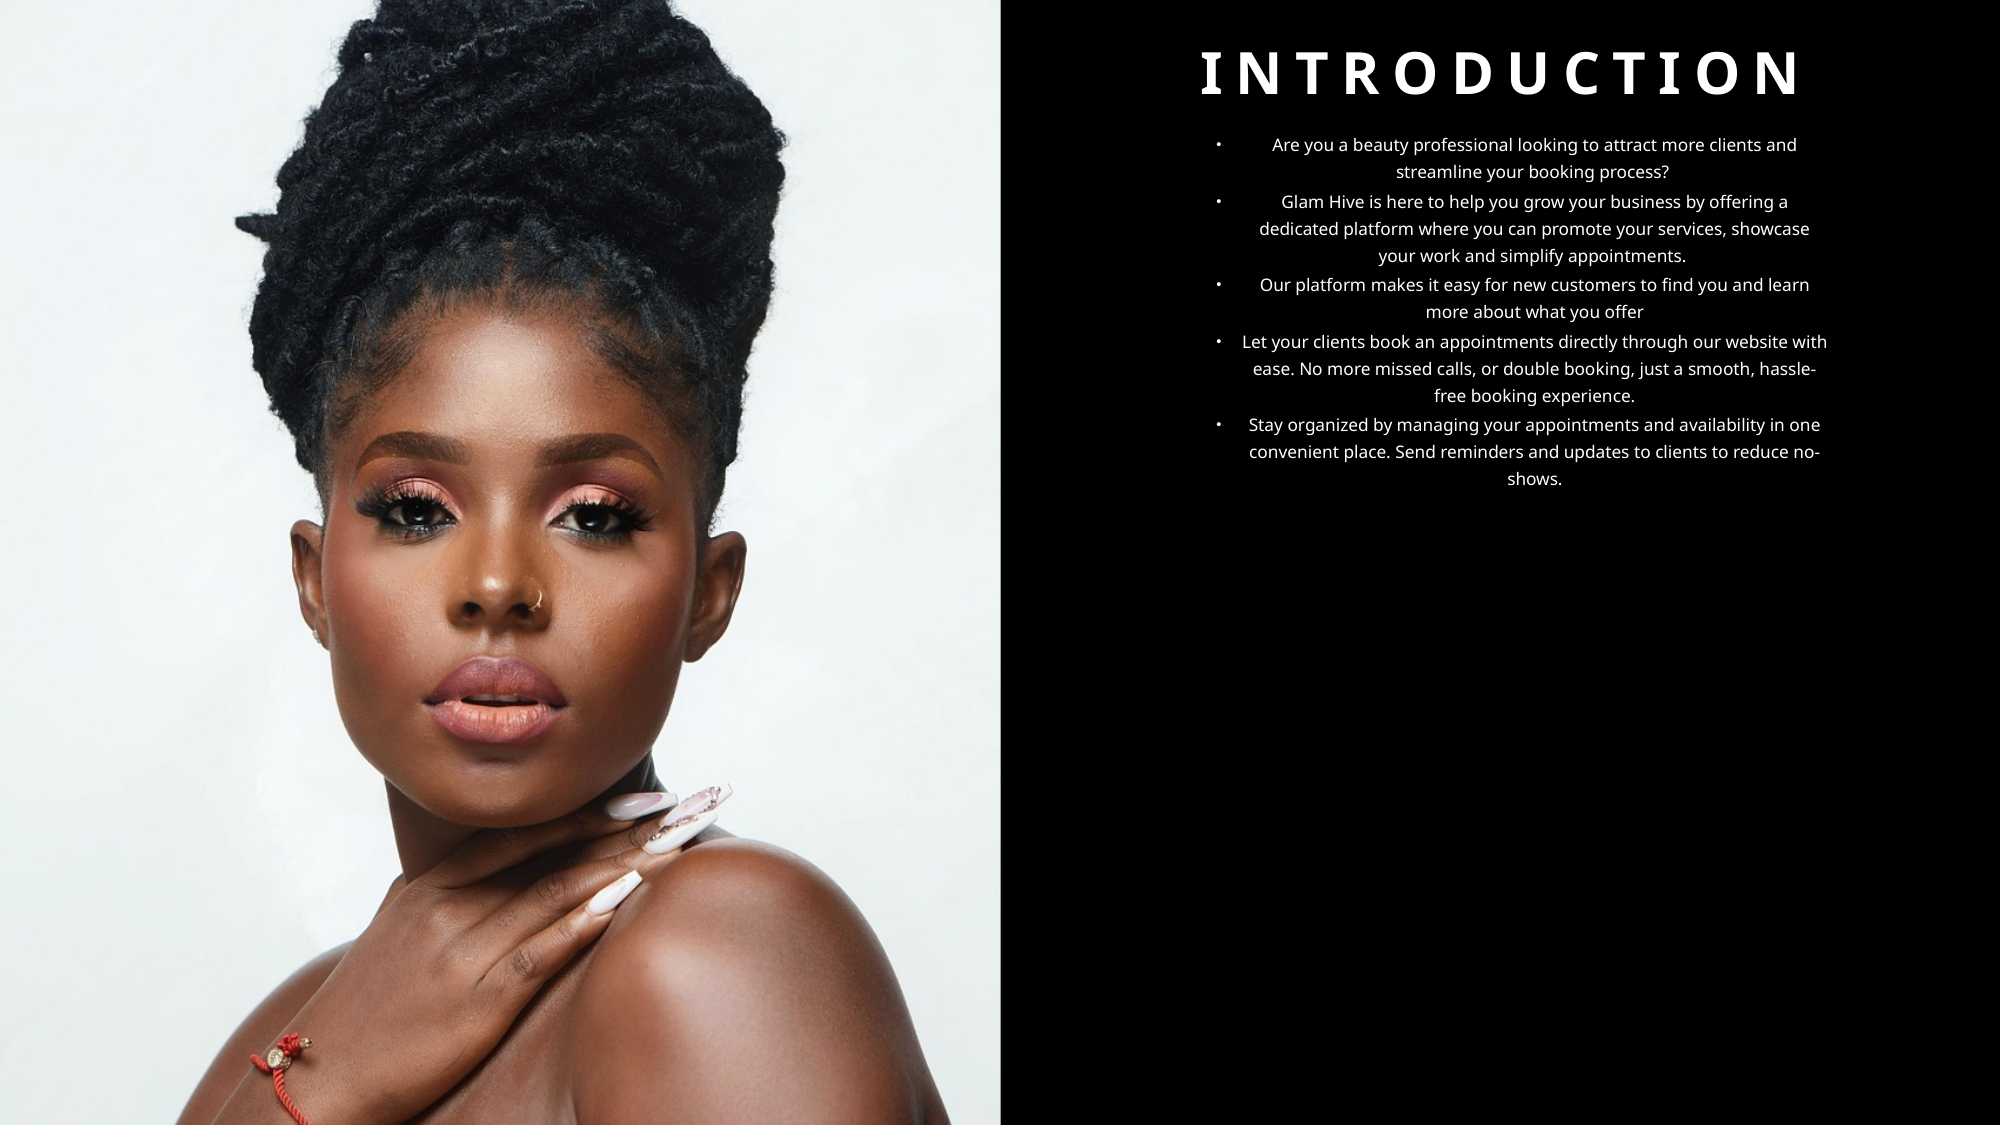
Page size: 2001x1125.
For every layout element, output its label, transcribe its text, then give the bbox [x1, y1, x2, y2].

picture [0, 0, 1001, 1125]
text_box [1001, 0, 2000, 1125]
title INTRODUCTION [1155, 0, 1846, 157]
list Are you a beauty professional looking to attract more clients and streamline your booking process? Glam Hive is here to help you grow your business by offering a dedicated platform where you can promote your services, showcase your work and simplify appointments. Our platform makes it easy for new customers to find you and learn more about what you offer Let your clients book an appointments directly through our website with ease. No more missed calls, or double booking, just a smooth, hassle-free booking experience. Stay organized by managing your appointments and availability in one convenient place. Send reminders and updates to clients to reduce no-shows. [1201, 120, 1845, 529]
